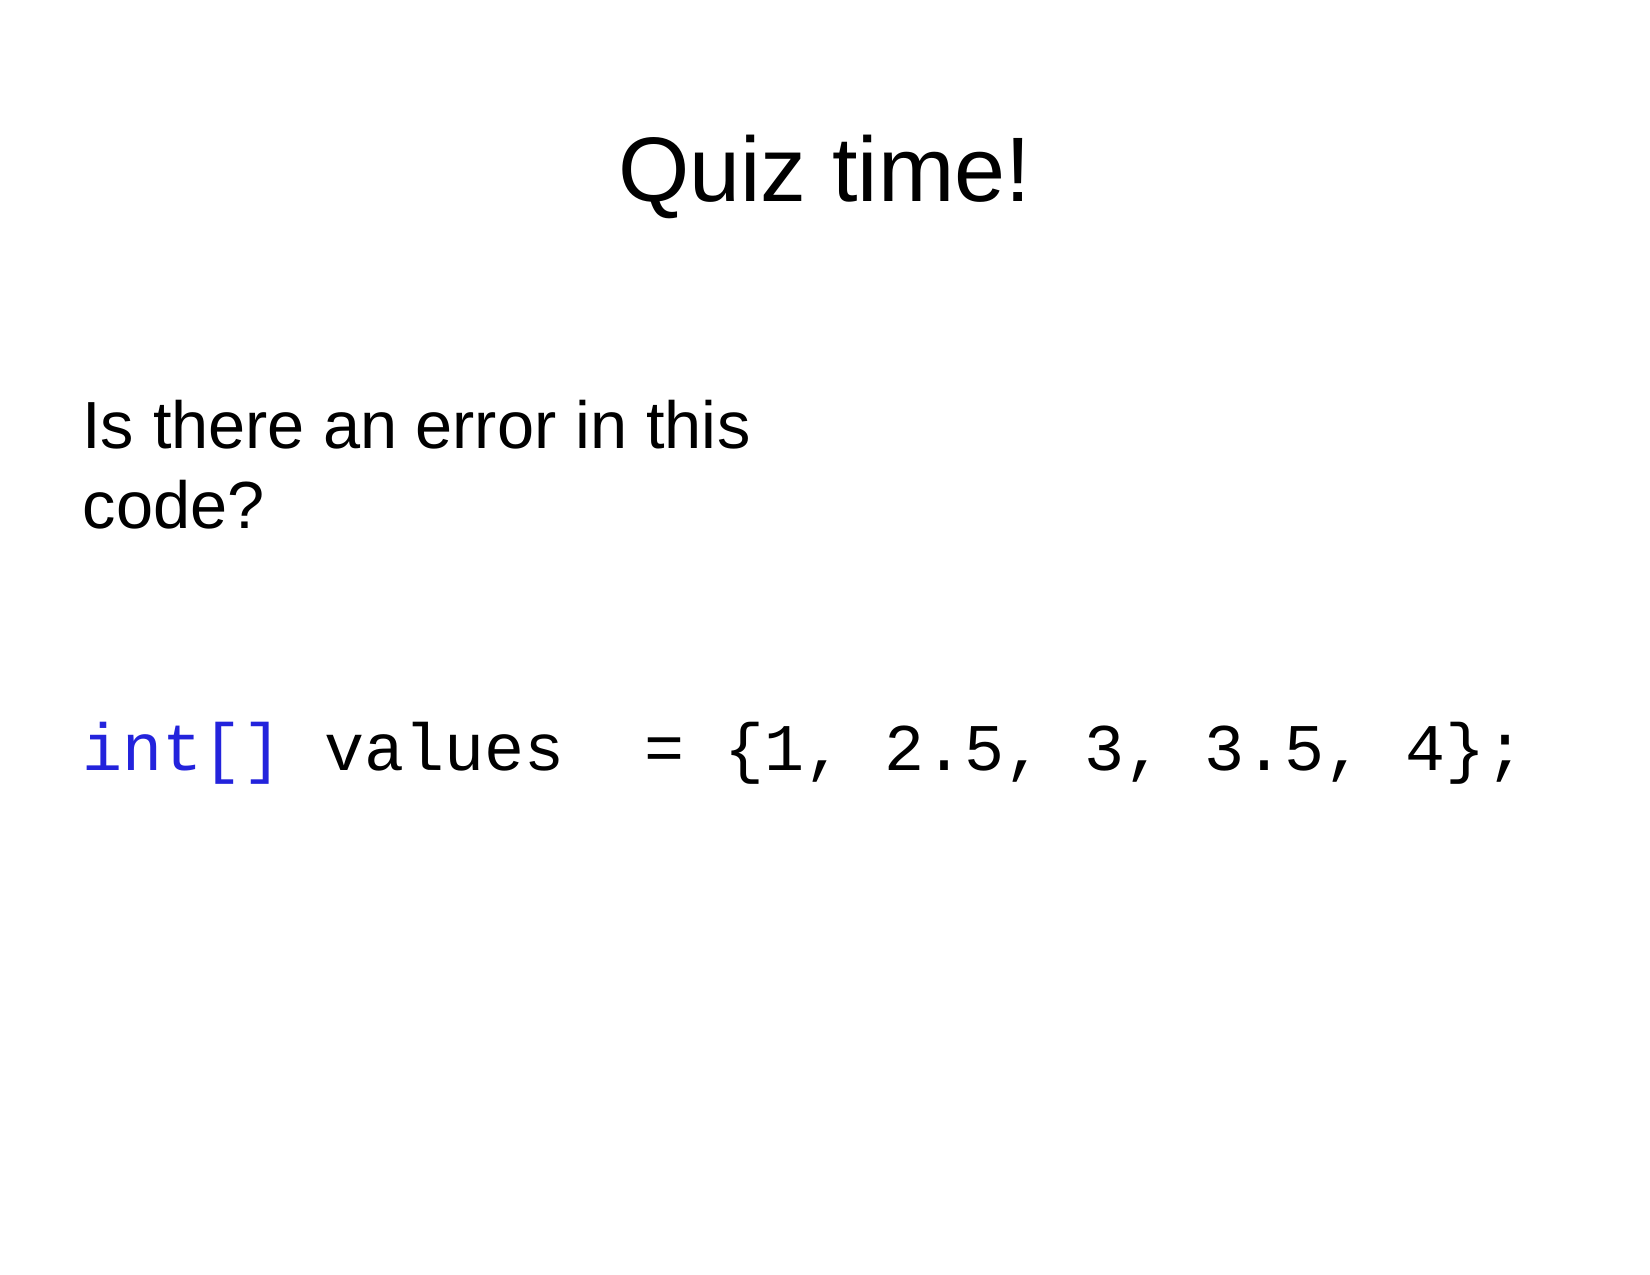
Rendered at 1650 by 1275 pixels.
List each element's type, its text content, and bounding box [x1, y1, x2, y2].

text_box int[] [80, 703, 286, 800]
text_box Is there an error in this code? [80, 381, 951, 468]
text_box = {1, 2.5, 3, 3.5, 4}; [642, 703, 1527, 800]
title Quiz time! [310, 109, 1340, 226]
text_box values [322, 703, 567, 800]
